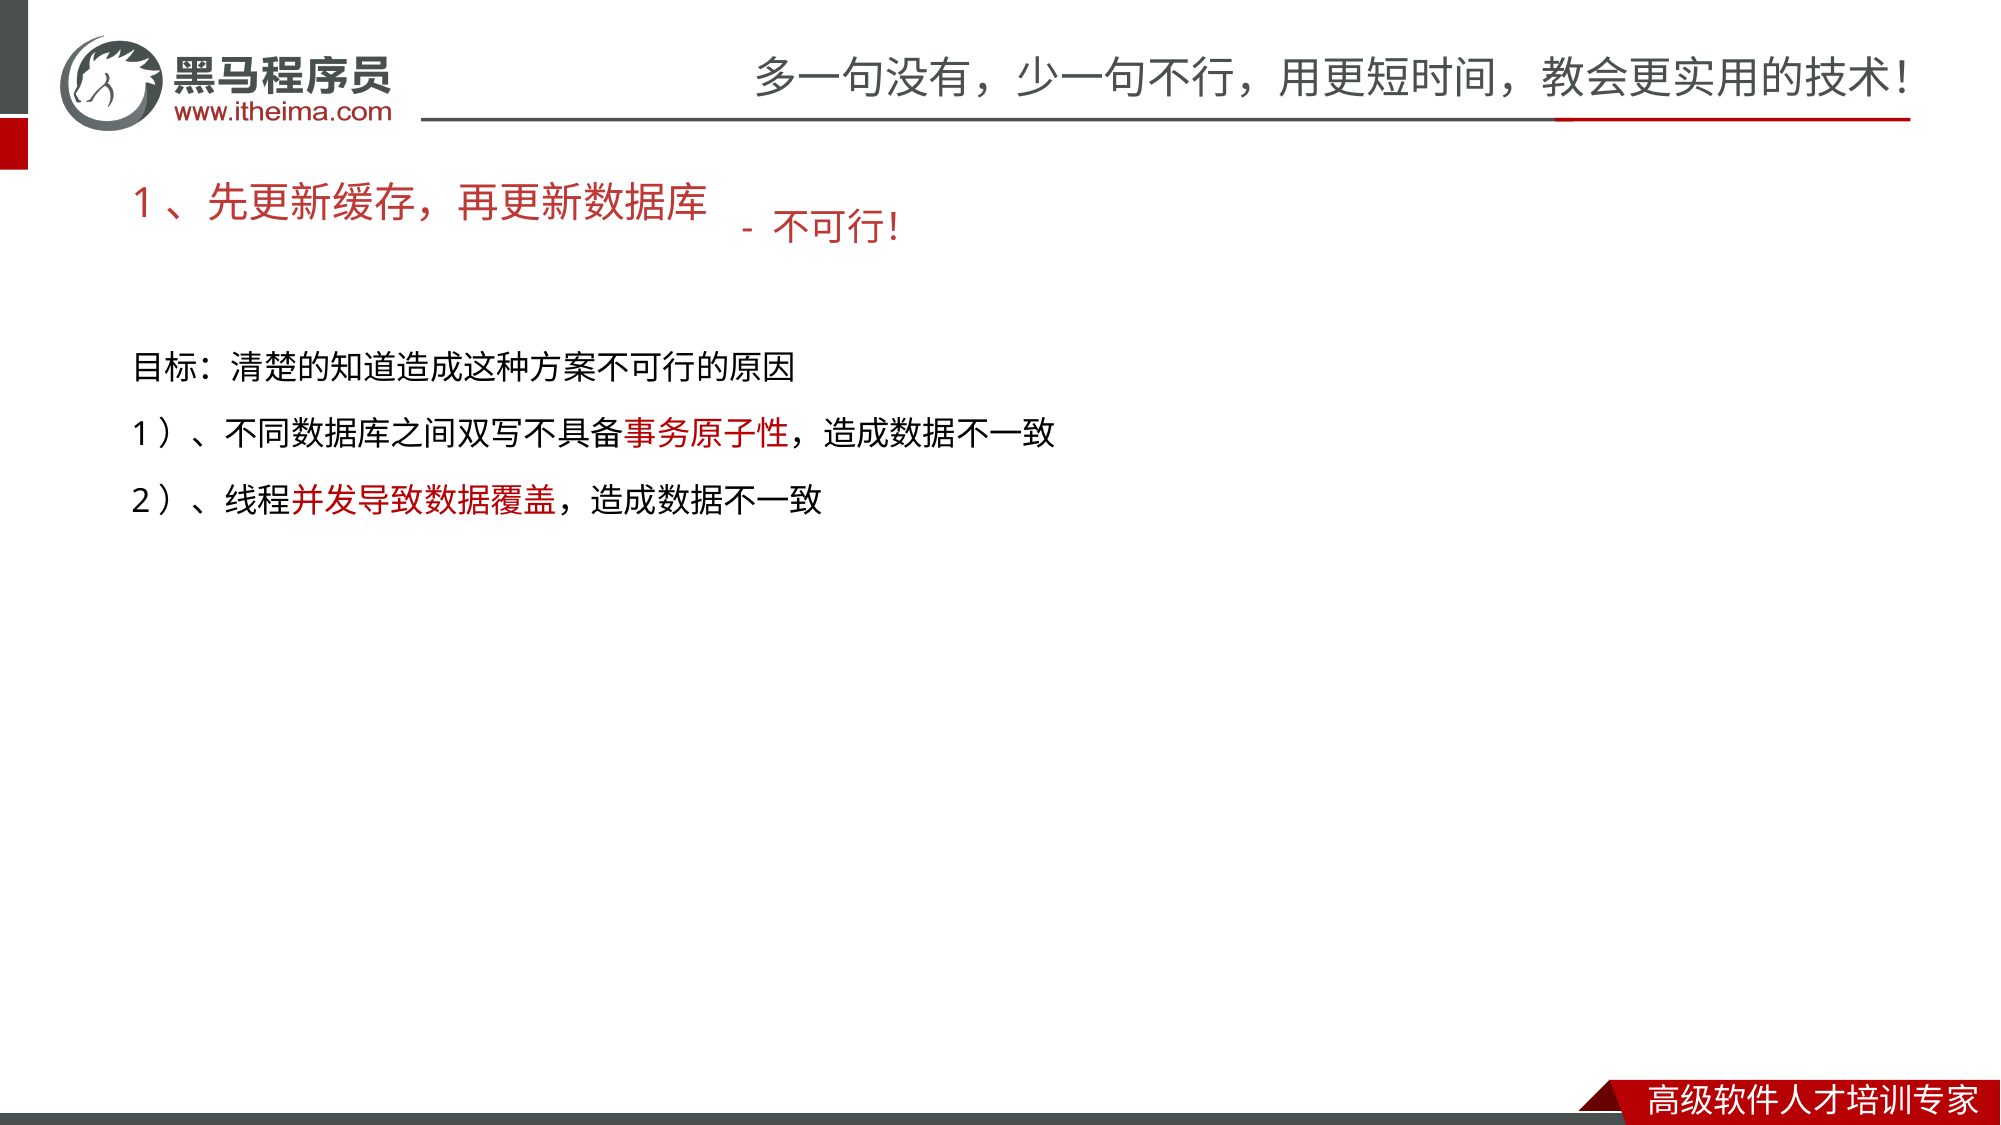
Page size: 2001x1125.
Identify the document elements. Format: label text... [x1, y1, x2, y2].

title 1、先更新缓存，再更新数据库 [116, 164, 727, 288]
text_box 目标：清楚的知道造成这种方案不可行的原因 1）、不同数据库之间双写不具备事务原子性，造成数据不一致 2）、线程并发导致数据覆盖，造成数据不一致 [116, 318, 1112, 649]
picture [14, 0, 453, 179]
text_box - 不可行！ [726, 195, 1732, 256]
